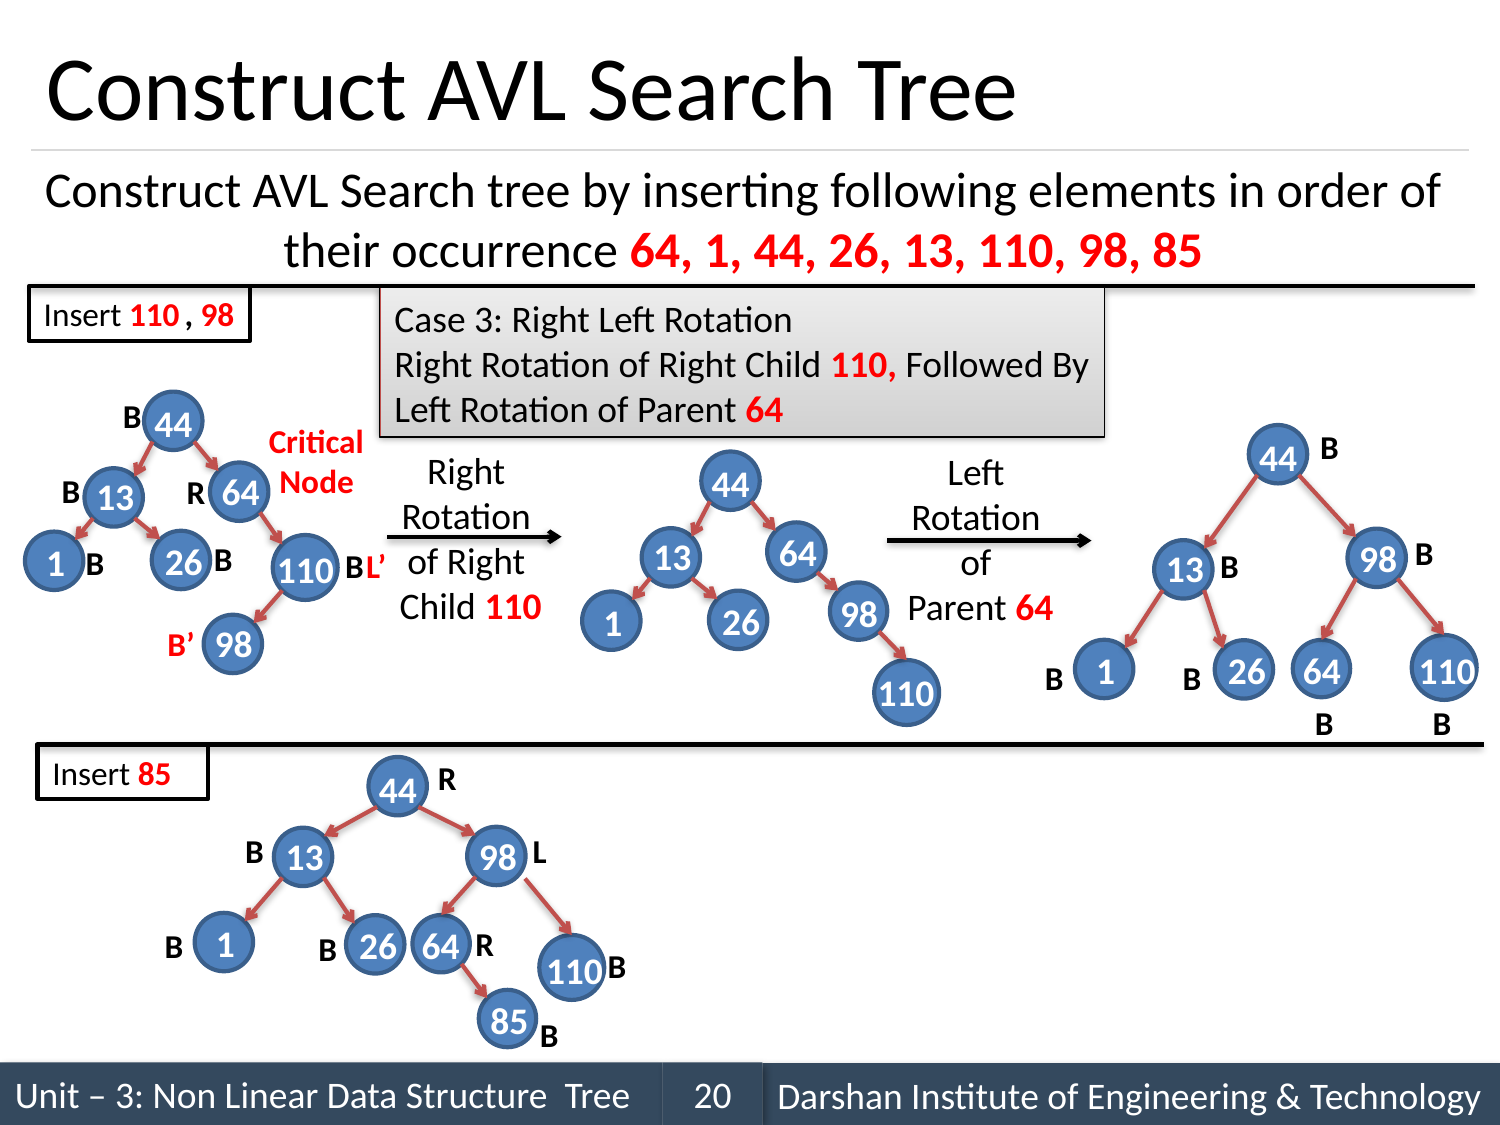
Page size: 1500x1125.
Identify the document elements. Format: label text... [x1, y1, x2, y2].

text_box B [1417, 708, 1463, 741]
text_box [1243, 424, 1313, 487]
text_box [461, 963, 488, 999]
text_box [80, 465, 150, 527]
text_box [261, 534, 350, 601]
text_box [323, 877, 355, 924]
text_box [253, 590, 283, 624]
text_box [323, 806, 378, 837]
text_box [244, 877, 283, 922]
text_box B [1030, 649, 1071, 705]
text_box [1203, 589, 1224, 649]
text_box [463, 824, 533, 886]
text_box Insert 110 [27, 295, 252, 343]
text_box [695, 451, 766, 514]
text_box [259, 512, 283, 545]
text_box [440, 876, 476, 916]
text_box B [220, 530, 244, 586]
text_box B [621, 937, 638, 993]
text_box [134, 441, 153, 478]
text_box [530, 934, 619, 1001]
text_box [134, 517, 161, 540]
text_box B [88, 536, 116, 590]
text_box R [171, 463, 217, 519]
text_box Construct AVL Search tree by inserting following elements in order of their occurrence 64, 1, 44, 26, 13, 110, 98, 85 [24, 149, 1463, 285]
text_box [691, 501, 711, 537]
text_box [194, 912, 254, 974]
text_box , 98 [169, 295, 250, 341]
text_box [581, 590, 641, 652]
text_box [363, 756, 433, 819]
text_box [474, 989, 544, 1051]
text_box Right Rotation of Right Child 110 [384, 439, 557, 635]
text_box R [479, 915, 506, 971]
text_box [343, 914, 403, 976]
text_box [878, 631, 907, 661]
text_box B [1400, 524, 1445, 577]
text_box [1298, 474, 1357, 538]
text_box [637, 525, 707, 587]
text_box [816, 571, 839, 591]
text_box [138, 391, 208, 454]
title Construct AVL Search Tree [31, 17, 1469, 150]
text_box Critical Node [251, 412, 382, 507]
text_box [861, 659, 951, 726]
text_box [418, 806, 476, 836]
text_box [1343, 526, 1413, 588]
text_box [1321, 578, 1357, 641]
text_box B [303, 921, 338, 976]
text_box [750, 501, 776, 532]
text_box Left Rotation of Parent 64 [892, 440, 1069, 539]
text_box B [525, 1008, 570, 1062]
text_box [406, 914, 476, 976]
text_box L [531, 823, 563, 876]
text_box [1212, 639, 1282, 701]
text_box L’ [354, 537, 384, 593]
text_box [269, 824, 340, 887]
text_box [631, 577, 651, 601]
text_box Case 3: Right Left Rotation Right Rotation of Right Child 110, Followed By Left Rotation of Parent 64 [379, 295, 1105, 438]
text_box B [108, 387, 153, 443]
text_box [1150, 537, 1220, 599]
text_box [193, 441, 219, 472]
text_box B [1167, 649, 1209, 705]
text_box Left Rotation of Parent 64 [892, 549, 1069, 636]
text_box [1124, 589, 1163, 649]
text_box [706, 589, 776, 651]
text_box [1402, 634, 1492, 701]
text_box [24, 530, 84, 592]
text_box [1287, 639, 1357, 701]
text_box B [46, 462, 92, 518]
text_box B [1299, 708, 1345, 741]
text_box R [423, 752, 468, 805]
text_box B’ [152, 615, 194, 671]
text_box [824, 581, 894, 643]
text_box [691, 577, 718, 600]
text_box B [1224, 558, 1250, 593]
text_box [198, 612, 269, 674]
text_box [74, 517, 94, 541]
text_box B [1305, 419, 1350, 473]
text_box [763, 521, 833, 583]
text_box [1397, 578, 1445, 636]
text_box Insert 85 [35, 753, 210, 801]
text_box 64 [206, 460, 275, 521]
text_box B [230, 823, 270, 878]
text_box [524, 878, 573, 936]
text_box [149, 529, 219, 591]
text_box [1203, 474, 1258, 550]
text_box B [149, 917, 189, 973]
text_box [1074, 639, 1134, 701]
